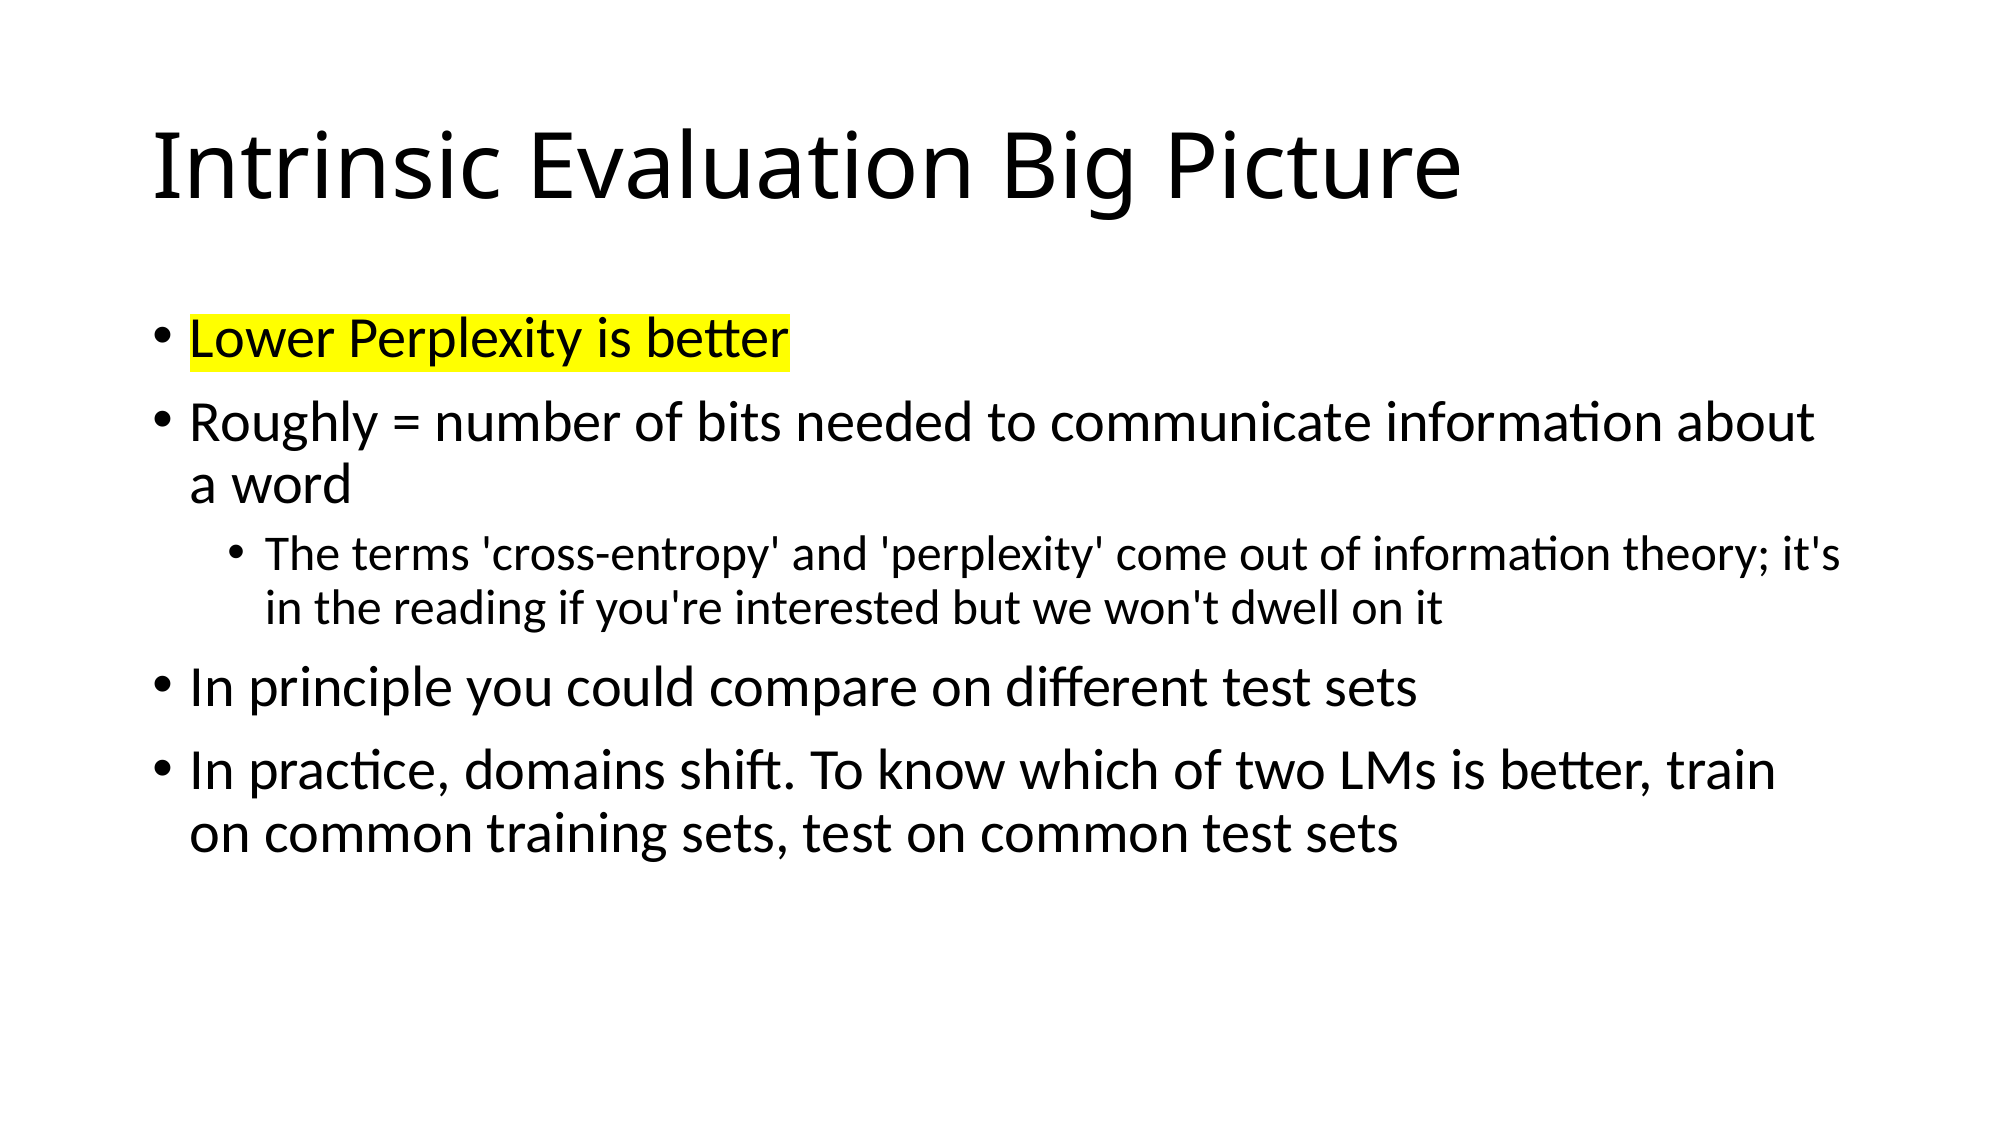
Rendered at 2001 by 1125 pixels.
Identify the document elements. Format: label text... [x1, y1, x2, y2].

list Lower Perplexity is better Roughly = number of bits needed to communicate information about a word The terms 'cross-entropy' and 'perplexity' come out of information theory; it's in the reading if you're interested but we won't dwell on it In principle you could compare on different test sets In practice, domains shift. To know which of two LMs is better, train on common training sets, test on common test sets [137, 299, 1863, 1014]
title Intrinsic Evaluation Big Picture [137, 59, 1863, 278]
